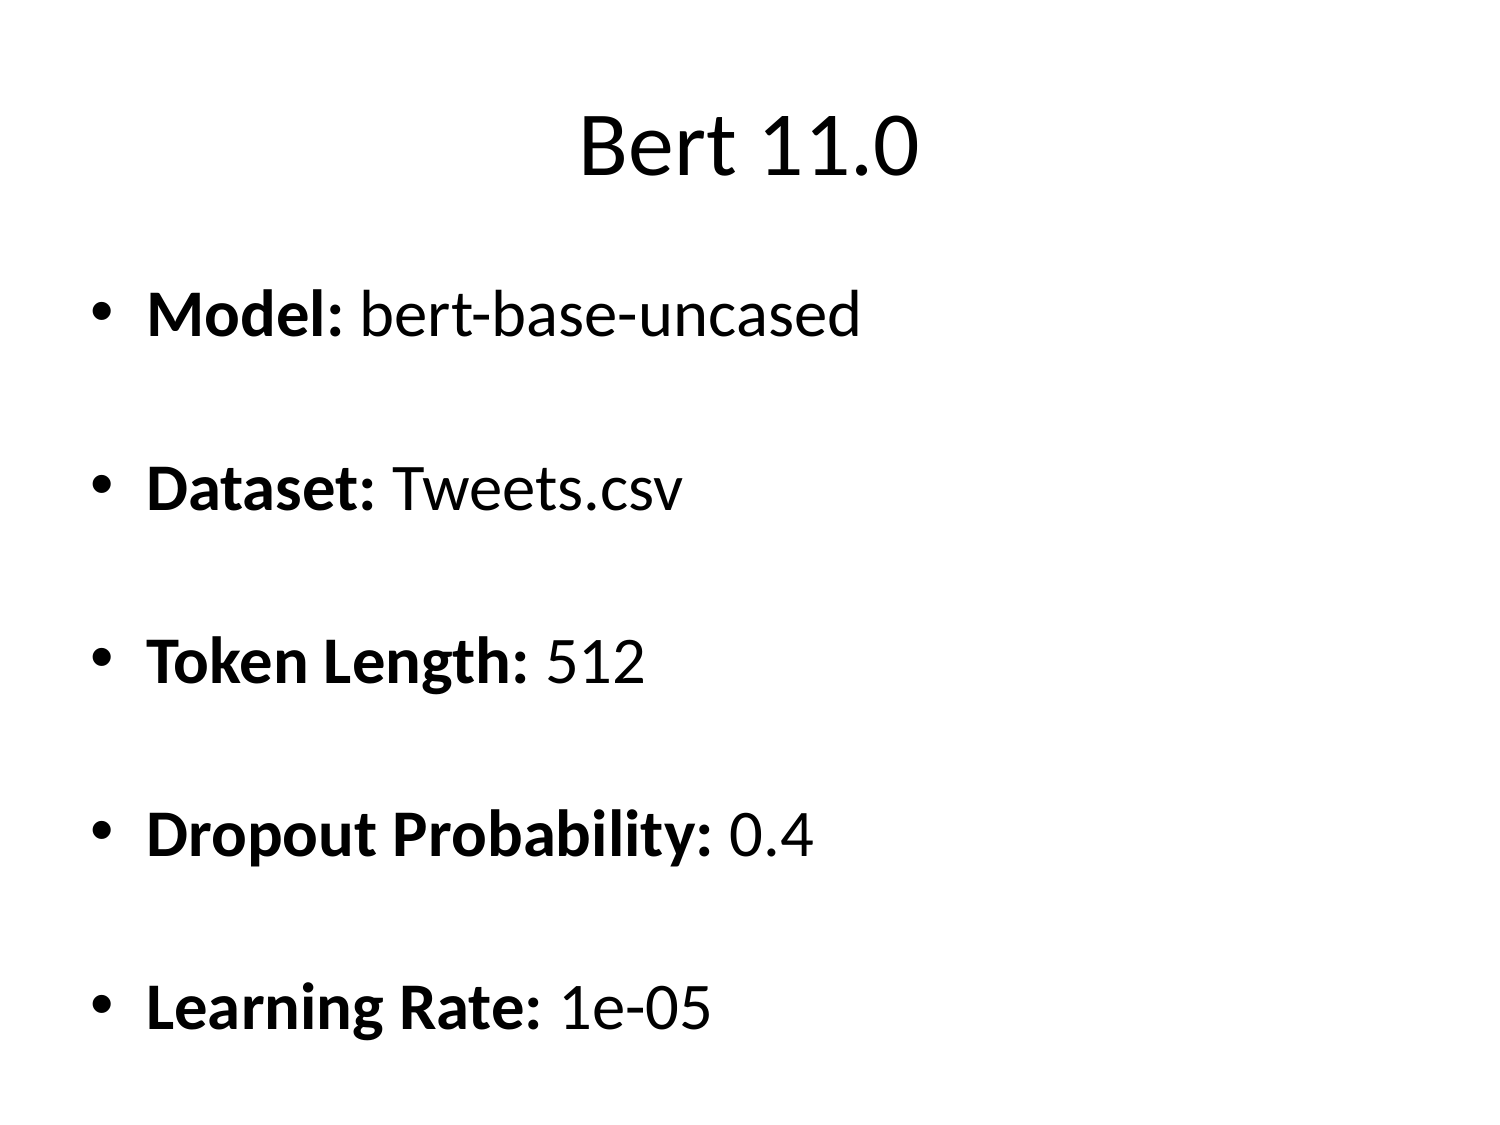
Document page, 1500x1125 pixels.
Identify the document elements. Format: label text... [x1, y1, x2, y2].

list Model: bert-base-uncased Dataset: Tweets.csv Token Length: 512 Dropout Probability: 0.4 Learning Rate: 1e-05 [75, 262, 1425, 1005]
title Bert 11.0 [75, 45, 1425, 233]
